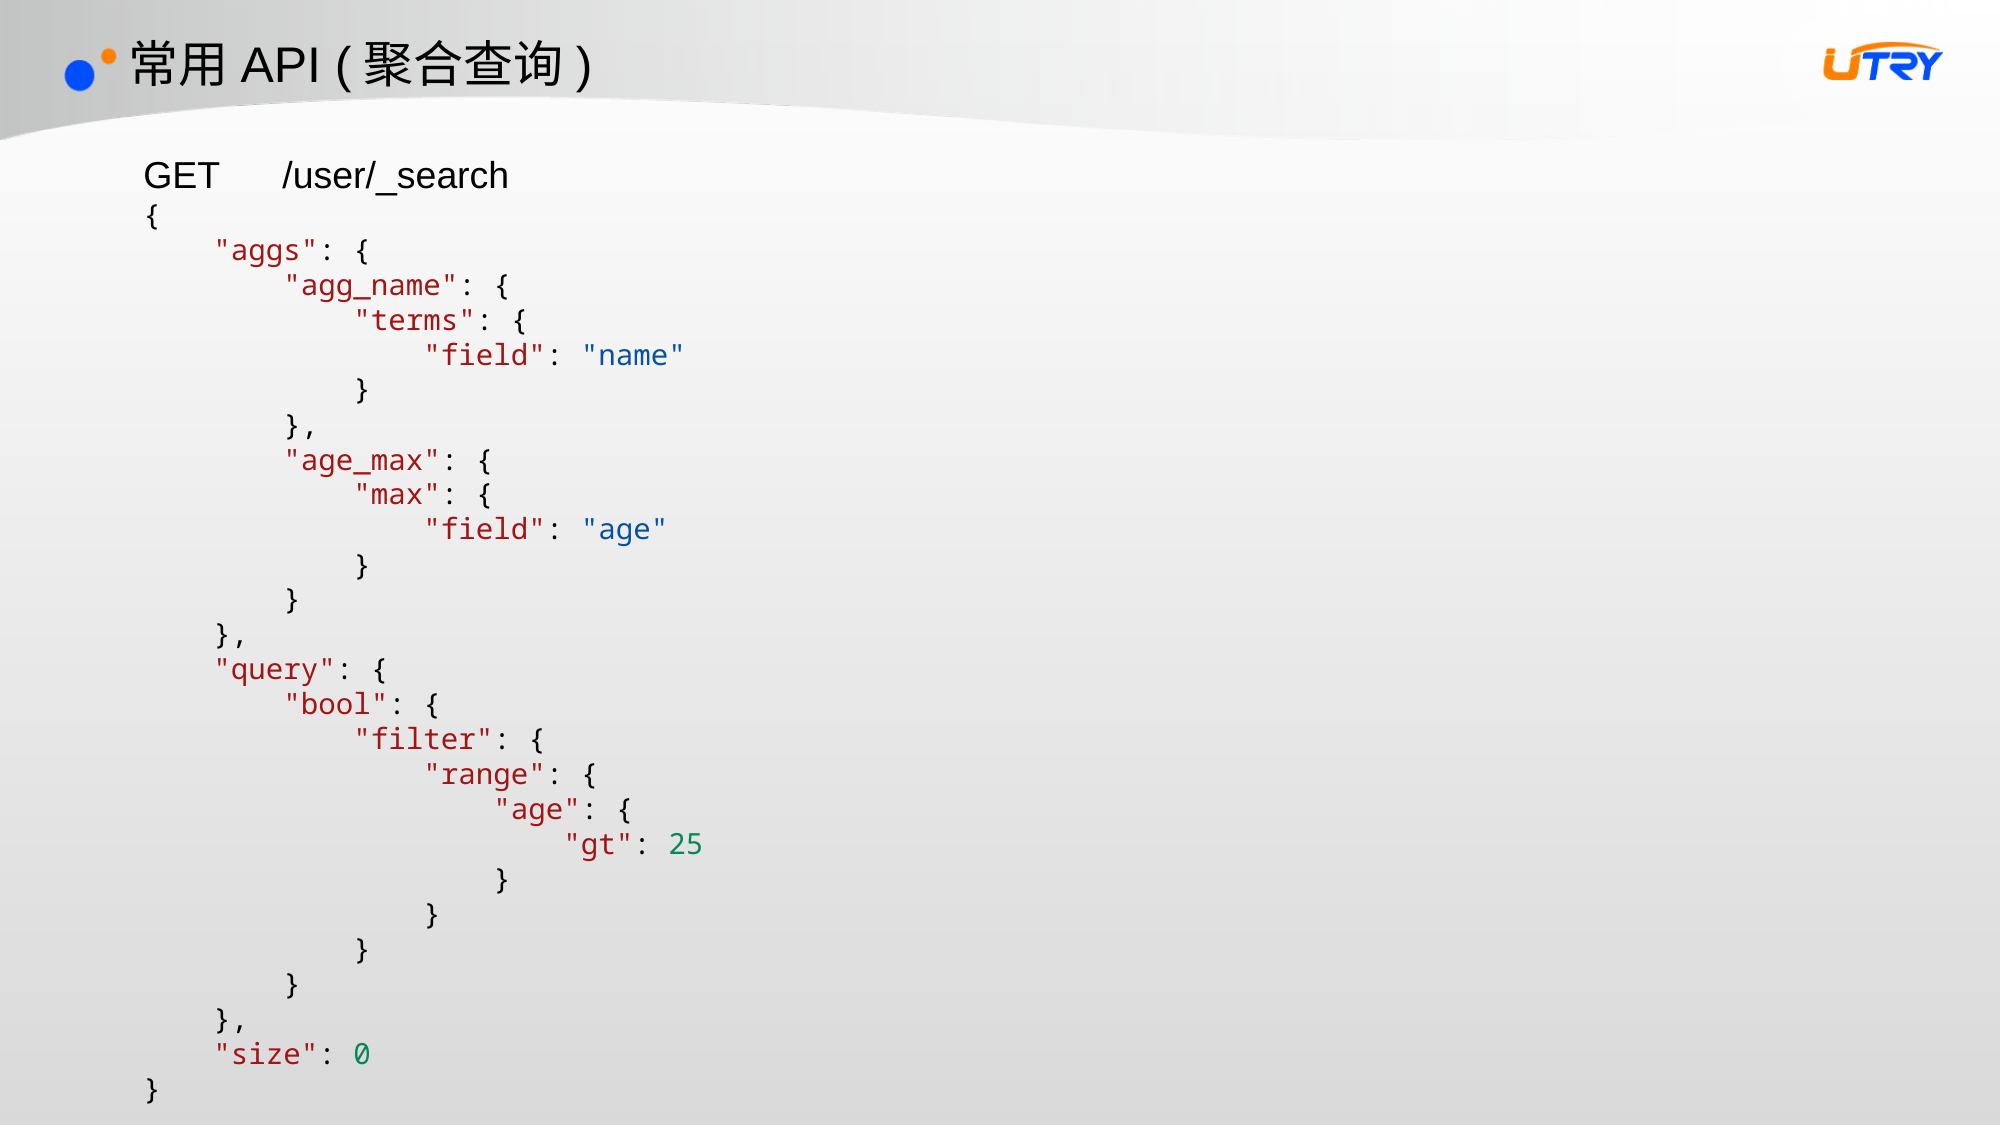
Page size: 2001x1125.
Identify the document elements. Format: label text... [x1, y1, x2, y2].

picture [0, 0, 2000, 190]
text_box 常用API (聚合查询) [128, 25, 1049, 93]
text_box GET /user/_search { "aggs": { "agg_name": { "terms": { "field": "name" } }, "age_max": { "max": { "field": "age" } } }, "query": { "bool": { "filter": { "range": { "age": { "gt": 25 } } } } }, "size": 0 } [128, 121, 1190, 1125]
